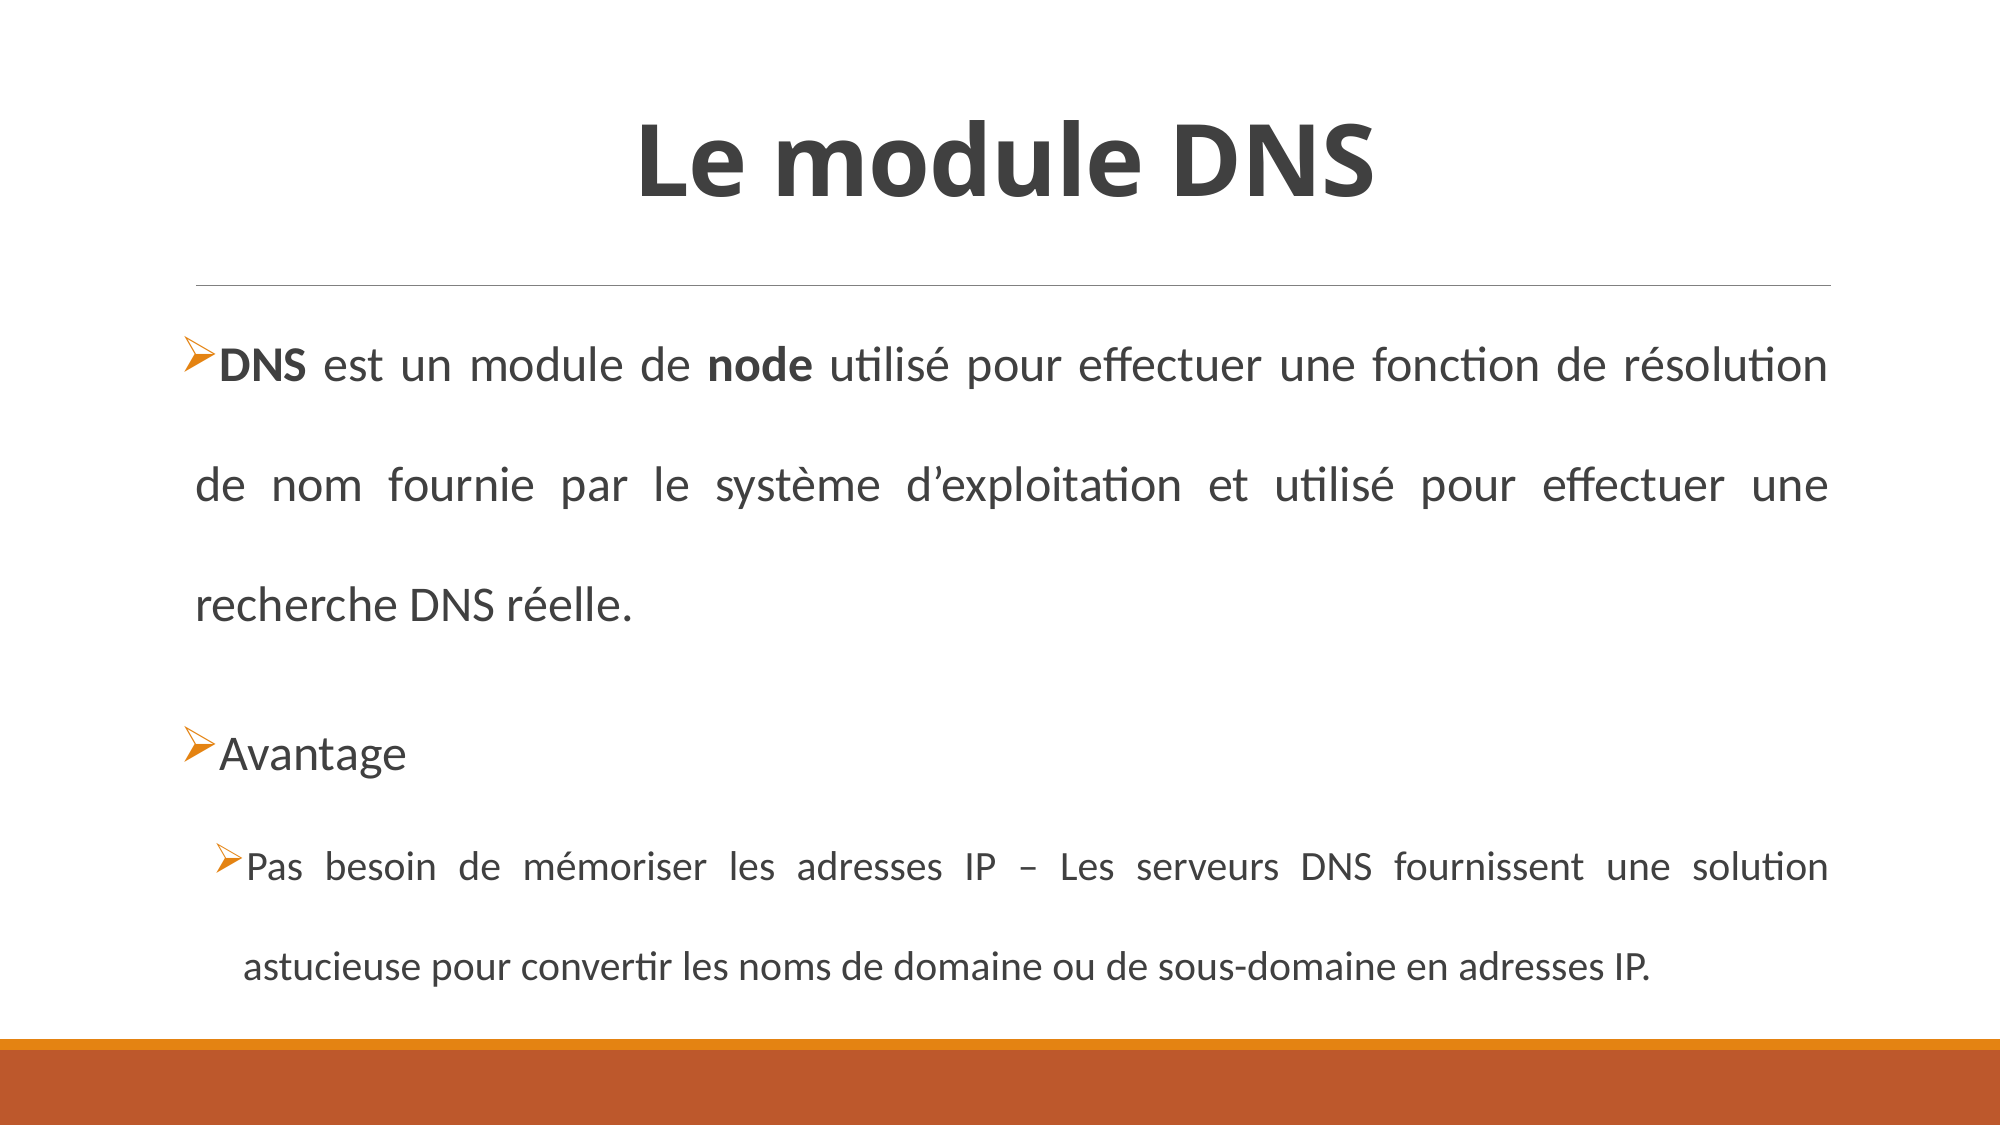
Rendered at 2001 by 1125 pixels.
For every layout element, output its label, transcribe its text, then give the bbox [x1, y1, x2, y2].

title Le module DNS [180, 47, 1830, 263]
list DNS est un module de node utilisé pour effectuer une fonction de résolution de nom fournie par le système d’exploitation et utilisé pour effectuer une recherche DNS réelle. Avantage Pas besoin de mémoriser les adresses IP – Les serveurs DNS fournissent une solution astucieuse pour convertir les noms de domaine ou de sous-domaine en adresses IP. [180, 263, 1830, 924]
